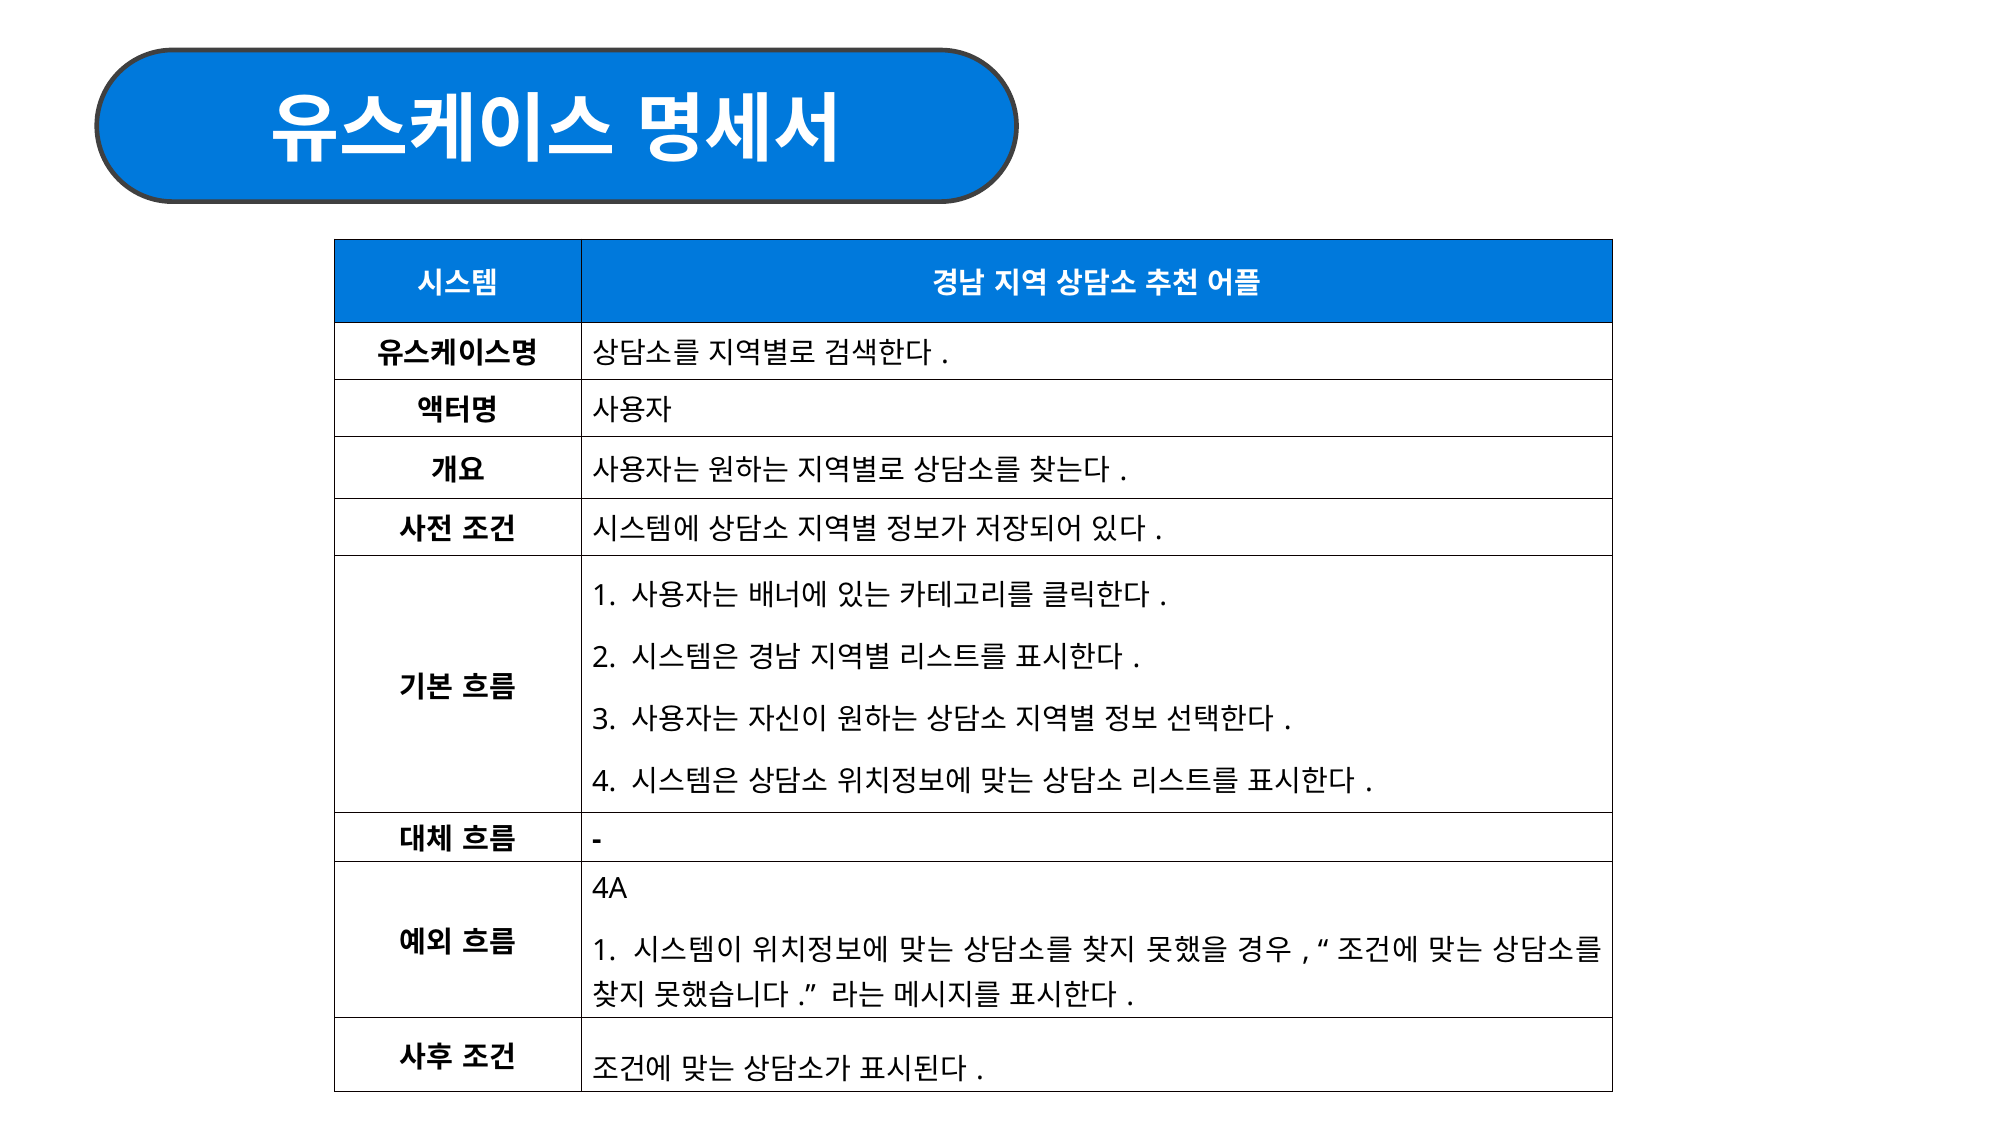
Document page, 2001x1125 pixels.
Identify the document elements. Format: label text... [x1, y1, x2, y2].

table_cell 사용자는 원하는 지역별로 상담소를 찾는다. [582, 437, 1612, 498]
table_cell 시스템에 상담소 지역별 정보가 저장되어 있다. [582, 499, 1612, 555]
table_cell 유스케이스명 [335, 323, 581, 379]
text_box 유스케이스 명세서 [95, 48, 1018, 203]
table_cell 사후 조건 [335, 1018, 581, 1091]
table_cell 예외 흐름 [335, 862, 581, 1017]
table_cell 대체 흐름 [335, 813, 581, 861]
table_header 시스템 [335, 240, 581, 322]
table_cell 사용자 [582, 380, 1612, 436]
table_cell 조건에 맞는 상담소가 표시된다. [582, 1018, 1612, 1091]
table_cell 사전 조건 [335, 499, 581, 555]
table_cell 1. 사용자는 배너에 있는 카테고리를 클릭한다. 2. 시스템은 경남 지역별 리스트를 표시한다. 3. 사용자는 자신이 원하는 상담소 지역별 정보 선택한다. 4. 시스템은 상담소 위치정보에 맞는 상담소 리스트를 표시한다. [582, 556, 1612, 812]
table_cell 4A 1. 시스템이 위치정보에 맞는 상담소를 찾지 못했을 경우, “조건에 맞는 상담소를 찾지 못했습니다.” 라는 메시지를 표시한다. [582, 862, 1612, 1017]
table_header 경남 지역 상담소 추천 어플 [582, 240, 1612, 322]
table_cell 상담소를 지역별로 검색한다. [582, 323, 1612, 379]
table_cell 액터명 [335, 380, 581, 436]
table_cell 기본 흐름 [335, 556, 581, 812]
table_cell - [582, 813, 1612, 861]
table_cell 개요 [335, 437, 581, 498]
